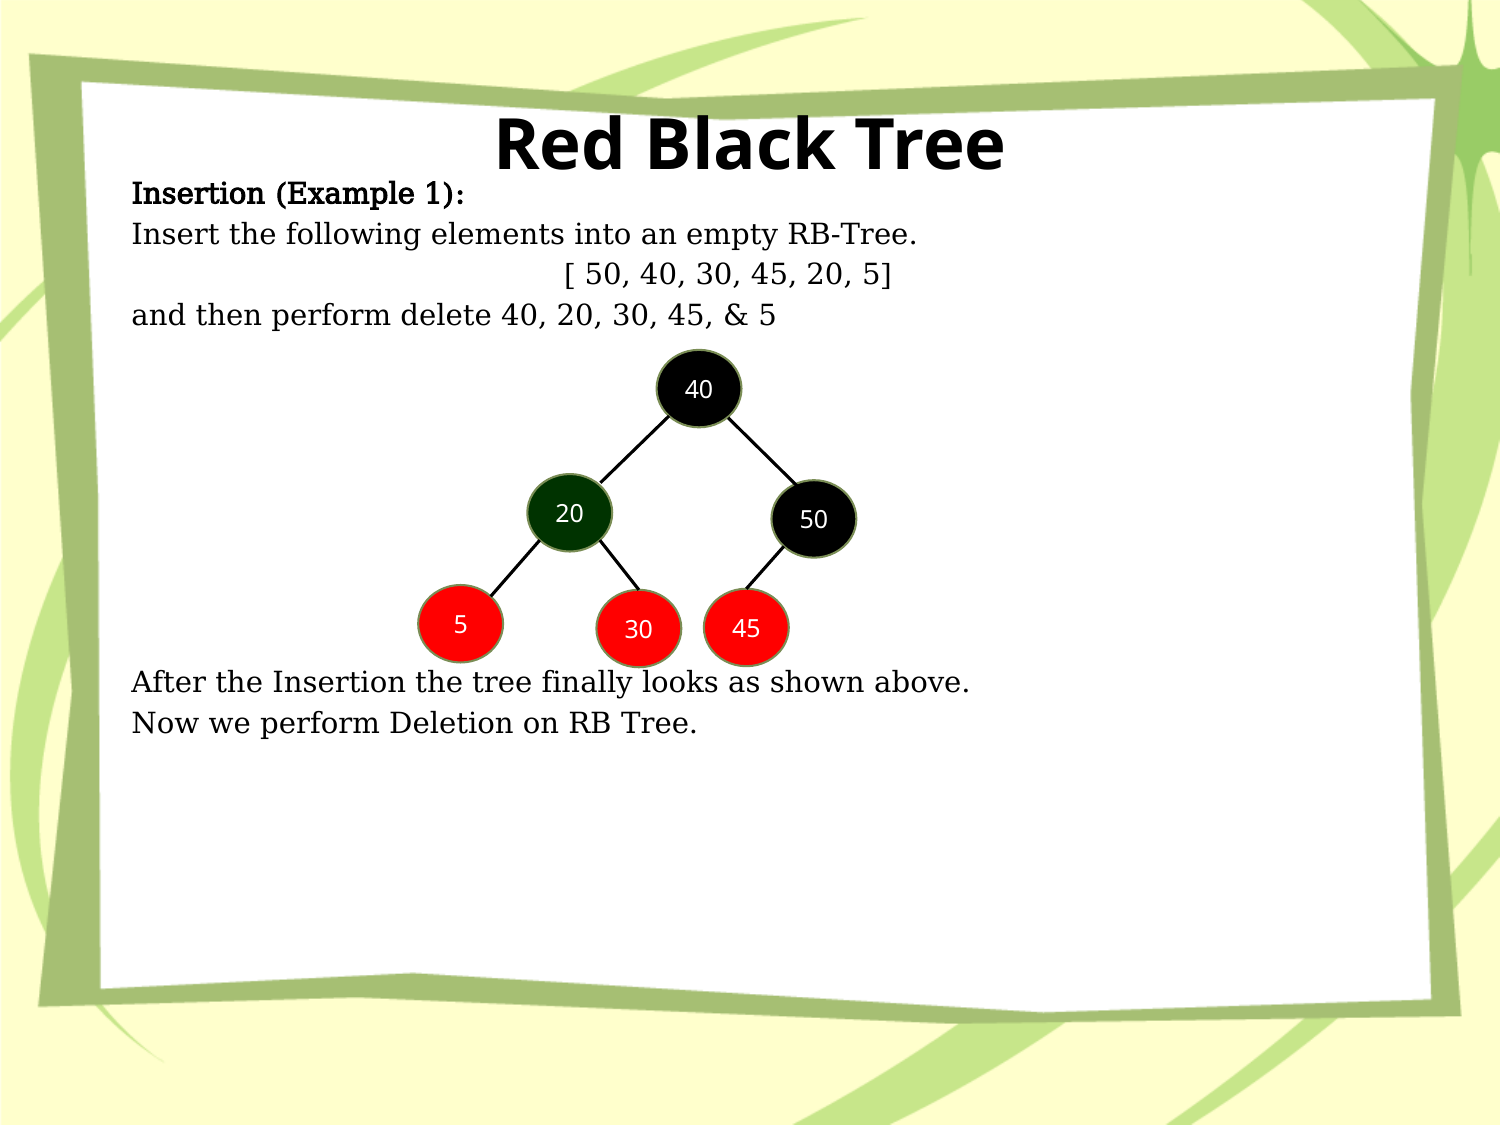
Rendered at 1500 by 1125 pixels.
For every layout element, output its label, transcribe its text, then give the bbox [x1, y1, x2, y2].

title Red Black Tree [75, 81, 1425, 200]
text_box Insertion (Example 1): Insert the following elements into an empty RB-Tree. [ 50, 40, 30, 45, 20, 5] and then perform delete 40, 20, 30, 45, & 5 After the Insertion the tree finally looks as shown above. Now we perform Deletion on RB Tree. [116, 166, 1340, 914]
picture [0, 0, 1500, 1125]
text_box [418, 349, 857, 668]
